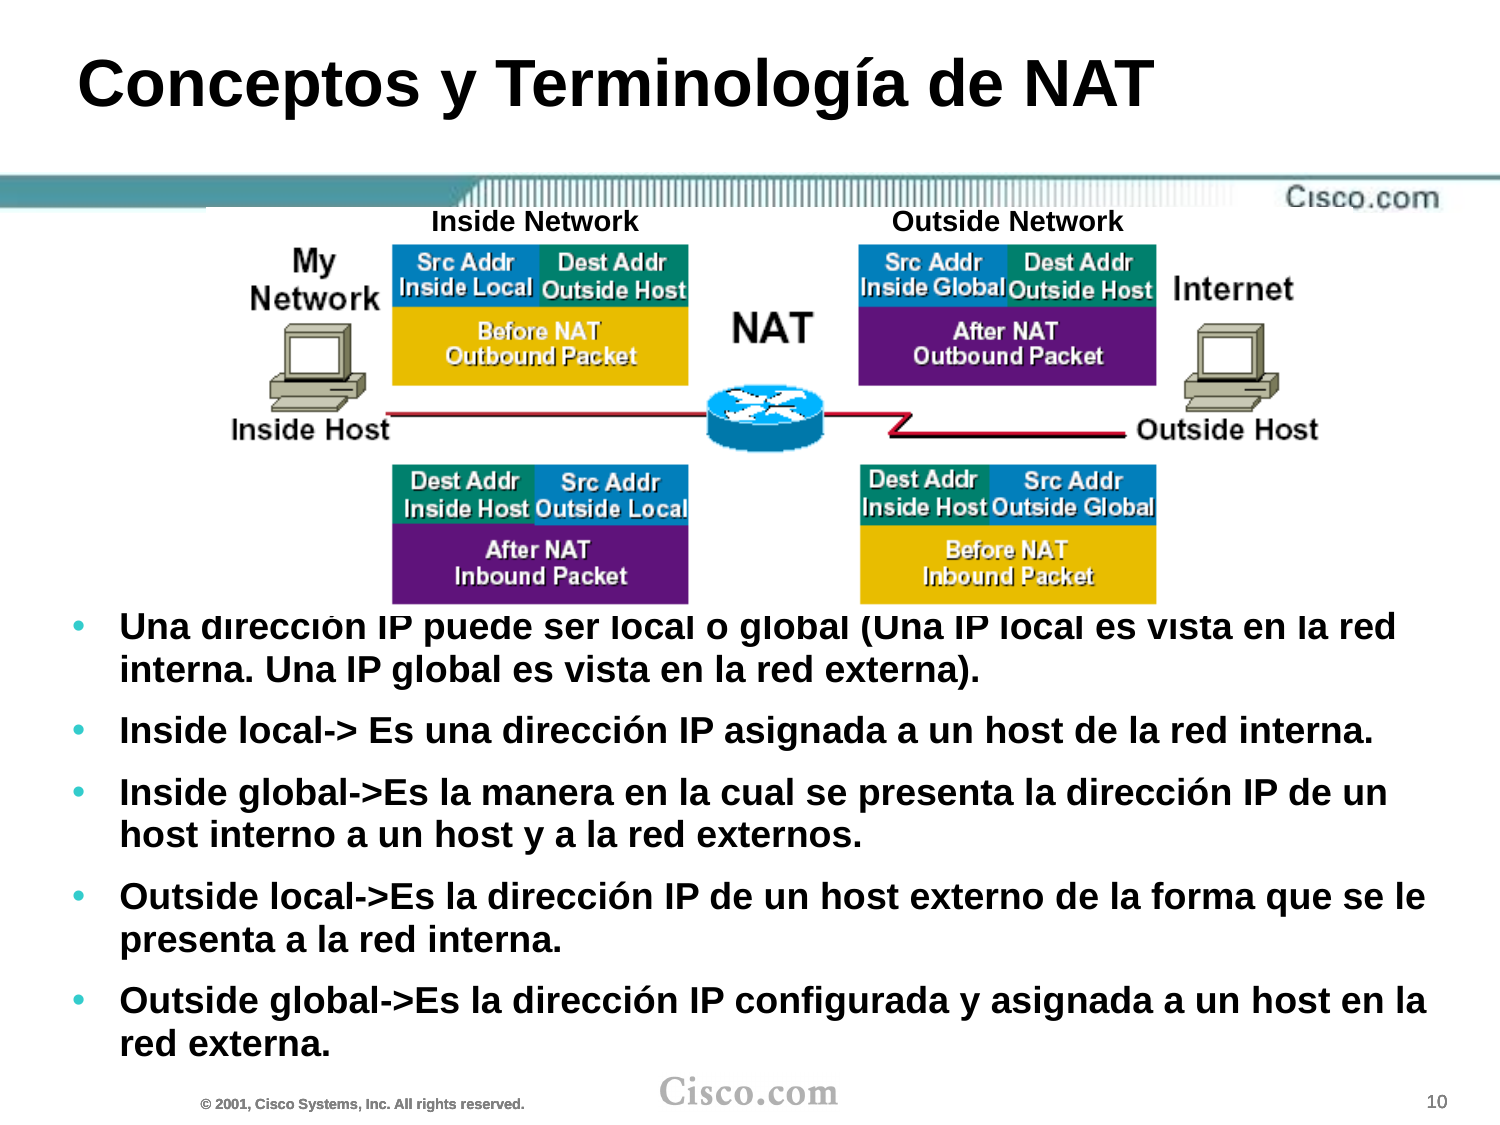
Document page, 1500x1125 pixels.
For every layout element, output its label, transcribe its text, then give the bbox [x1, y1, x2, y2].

picture [658, 1102, 840, 1112]
text_box Outside Network [879, 196, 1164, 206]
picture [0, 172, 1500, 213]
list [206, 207, 1353, 616]
list Una dirección IP puede ser local o global (Una IP local es vista en la red interna. Una IP global es vista en la red externa). Inside local-> Es una dirección IP asignada a un host de la red interna. Inside global->Es la manera en la cual se presenta la dirección IP de un host interno a un host y a la red externos. Outside local->Es la dirección IP de un host externo de la forma que se le presenta a la red interna. Outside global->Es la dirección IP configurada y asignada a un host en la red externa. [41, 597, 1459, 1102]
text_box Inside Network [419, 196, 703, 206]
title Conceptos y Terminología de NAT [62, 41, 1313, 180]
